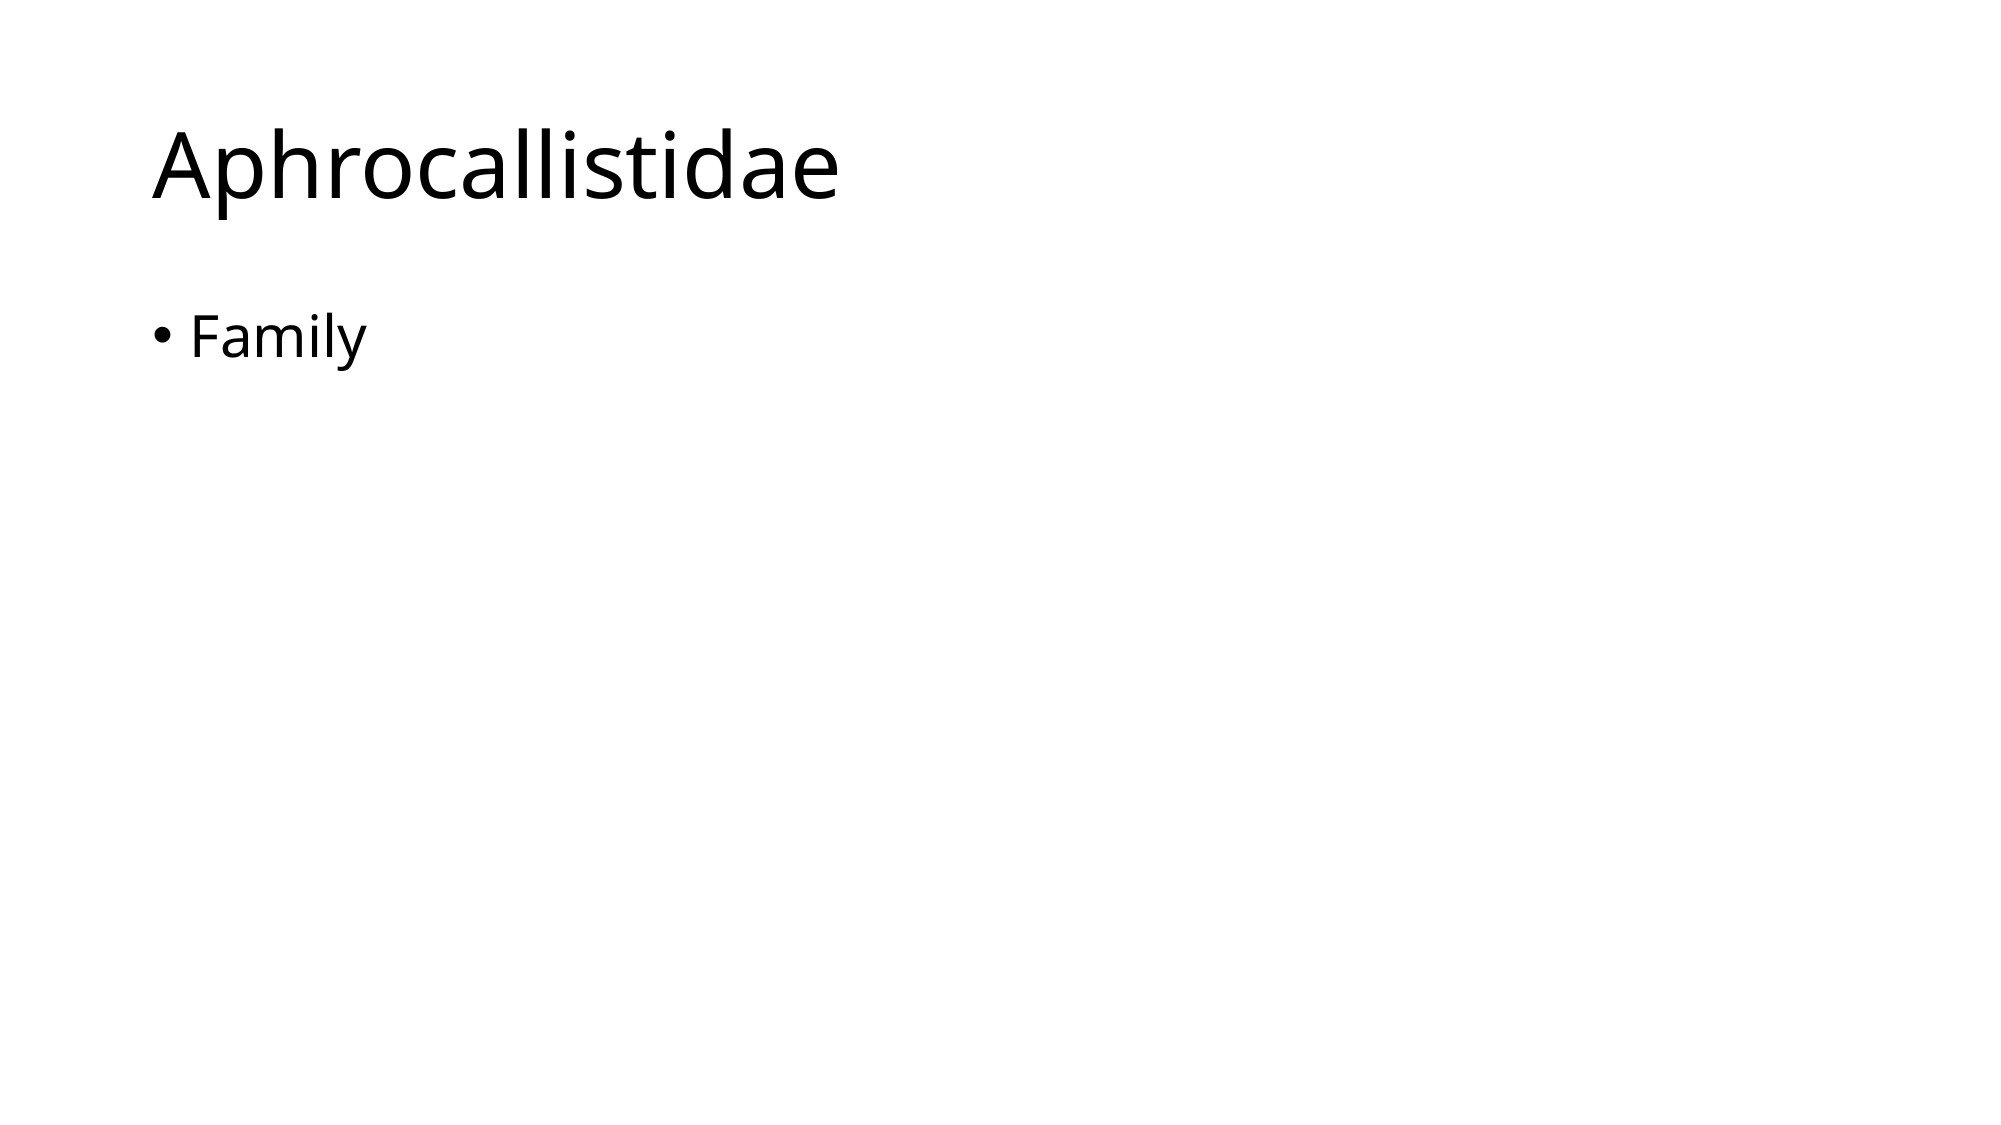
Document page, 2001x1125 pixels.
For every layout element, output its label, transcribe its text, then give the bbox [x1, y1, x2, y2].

list Family [137, 299, 1863, 1014]
title Aphrocallistidae [137, 59, 1863, 278]
